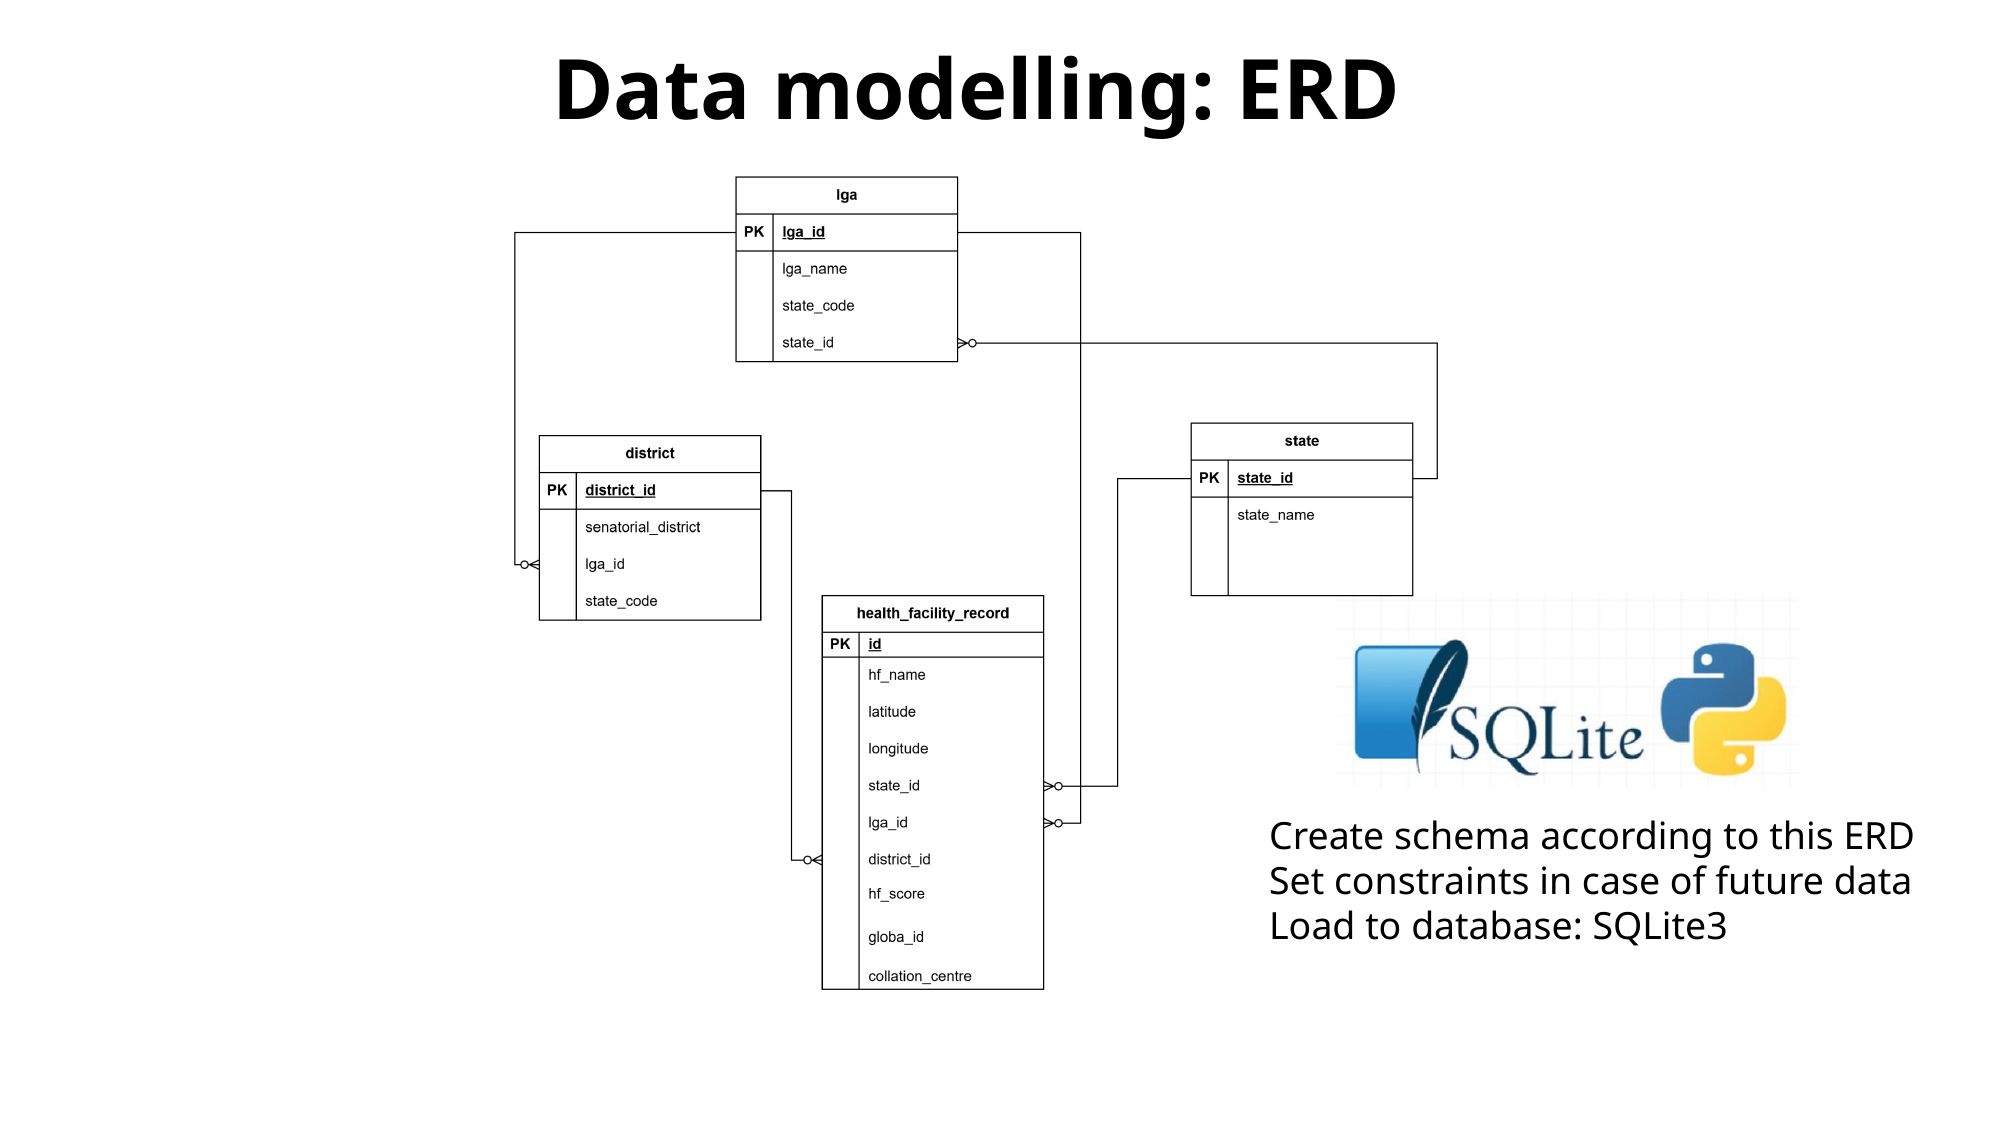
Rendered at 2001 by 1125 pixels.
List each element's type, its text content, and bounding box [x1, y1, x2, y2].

text_box Create schema according to this ERD Set constraints in case of future data Load to database: SQLite3 [1460, 804, 1931, 1000]
text_box Data modelling: ERD [537, 28, 1415, 144]
picture [492, 164, 1812, 1003]
